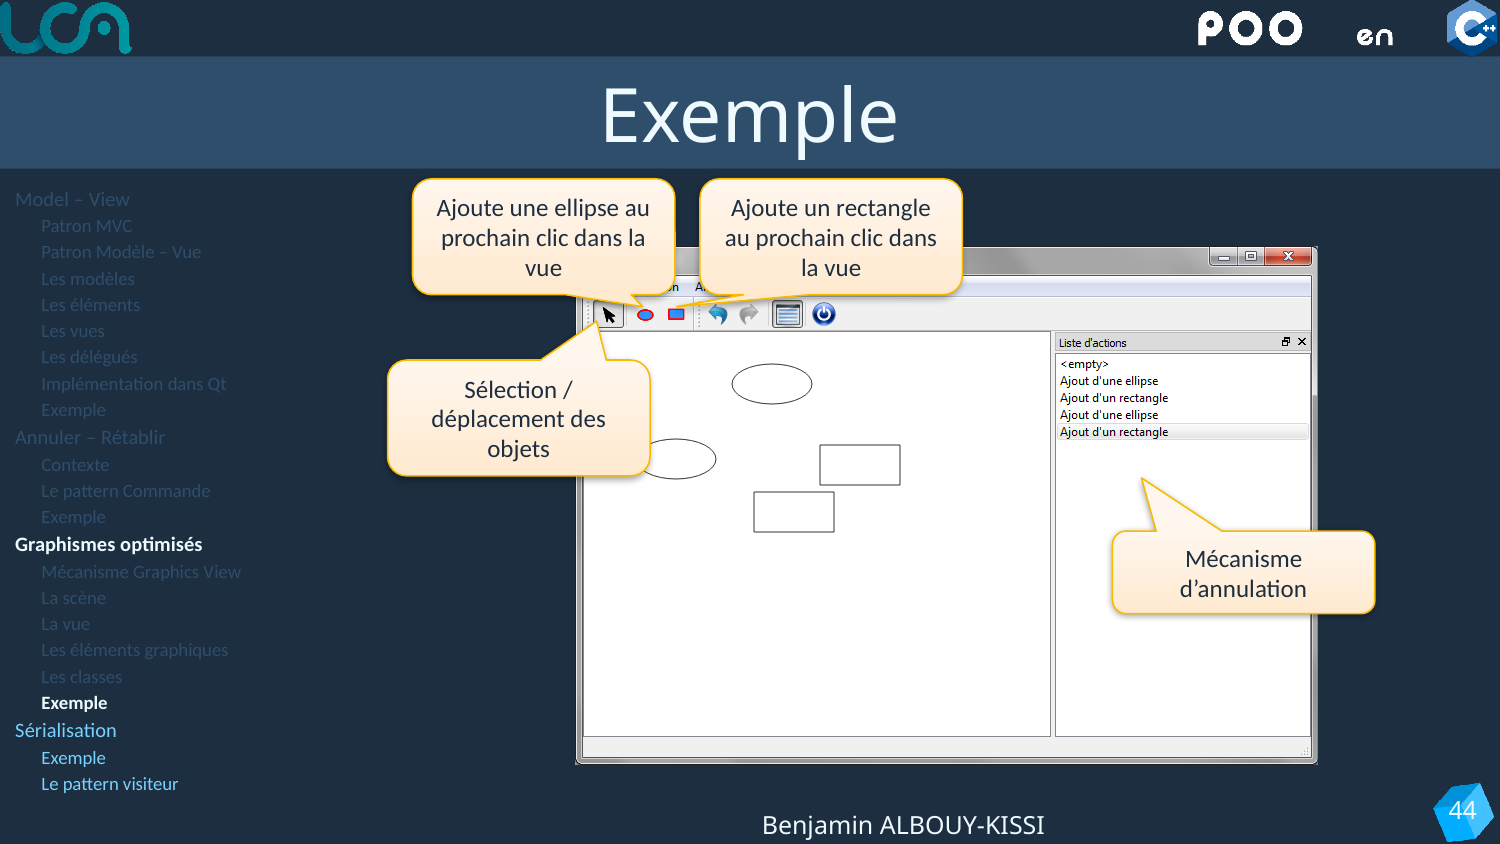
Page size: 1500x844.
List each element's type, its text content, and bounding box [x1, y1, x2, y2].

text_box Ajoute un rectangle au prochain clic dans la vue [699, 177, 964, 245]
picture [1432, 782, 1473, 789]
picture [1476, 782, 1494, 789]
footer Benjamin ALBOUY-KISSI [374, 806, 1433, 844]
picture [1194, 0, 1500, 57]
text_box Ajoute une ellipse au prochain clic dans la vue [411, 177, 676, 296]
slide_number 44 [1432, 789, 1494, 835]
picture [0, 2, 132, 54]
list Model – View Patron MVC Patron Modèle – Vue Les modèles Les éléments Les vues Les délégués Implémentation dans Qt Exemple Annuler – Rétablir Contexte Le pattern Commande Exemple Graphismes optimisés Mécanisme Graphics View La scène La vue Les éléments graphiques Les classes Exemple Sérialisation Exemple Le pattern visiteur [0, 178, 375, 807]
title Exemple [24, 56, 1475, 169]
text_box Sélection / déplacement des objets [386, 339, 569, 477]
picture [1433, 835, 1445, 842]
picture [574, 246, 1318, 766]
text_box Mécanisme d’annulation [1321, 530, 1376, 615]
picture [1465, 835, 1494, 842]
